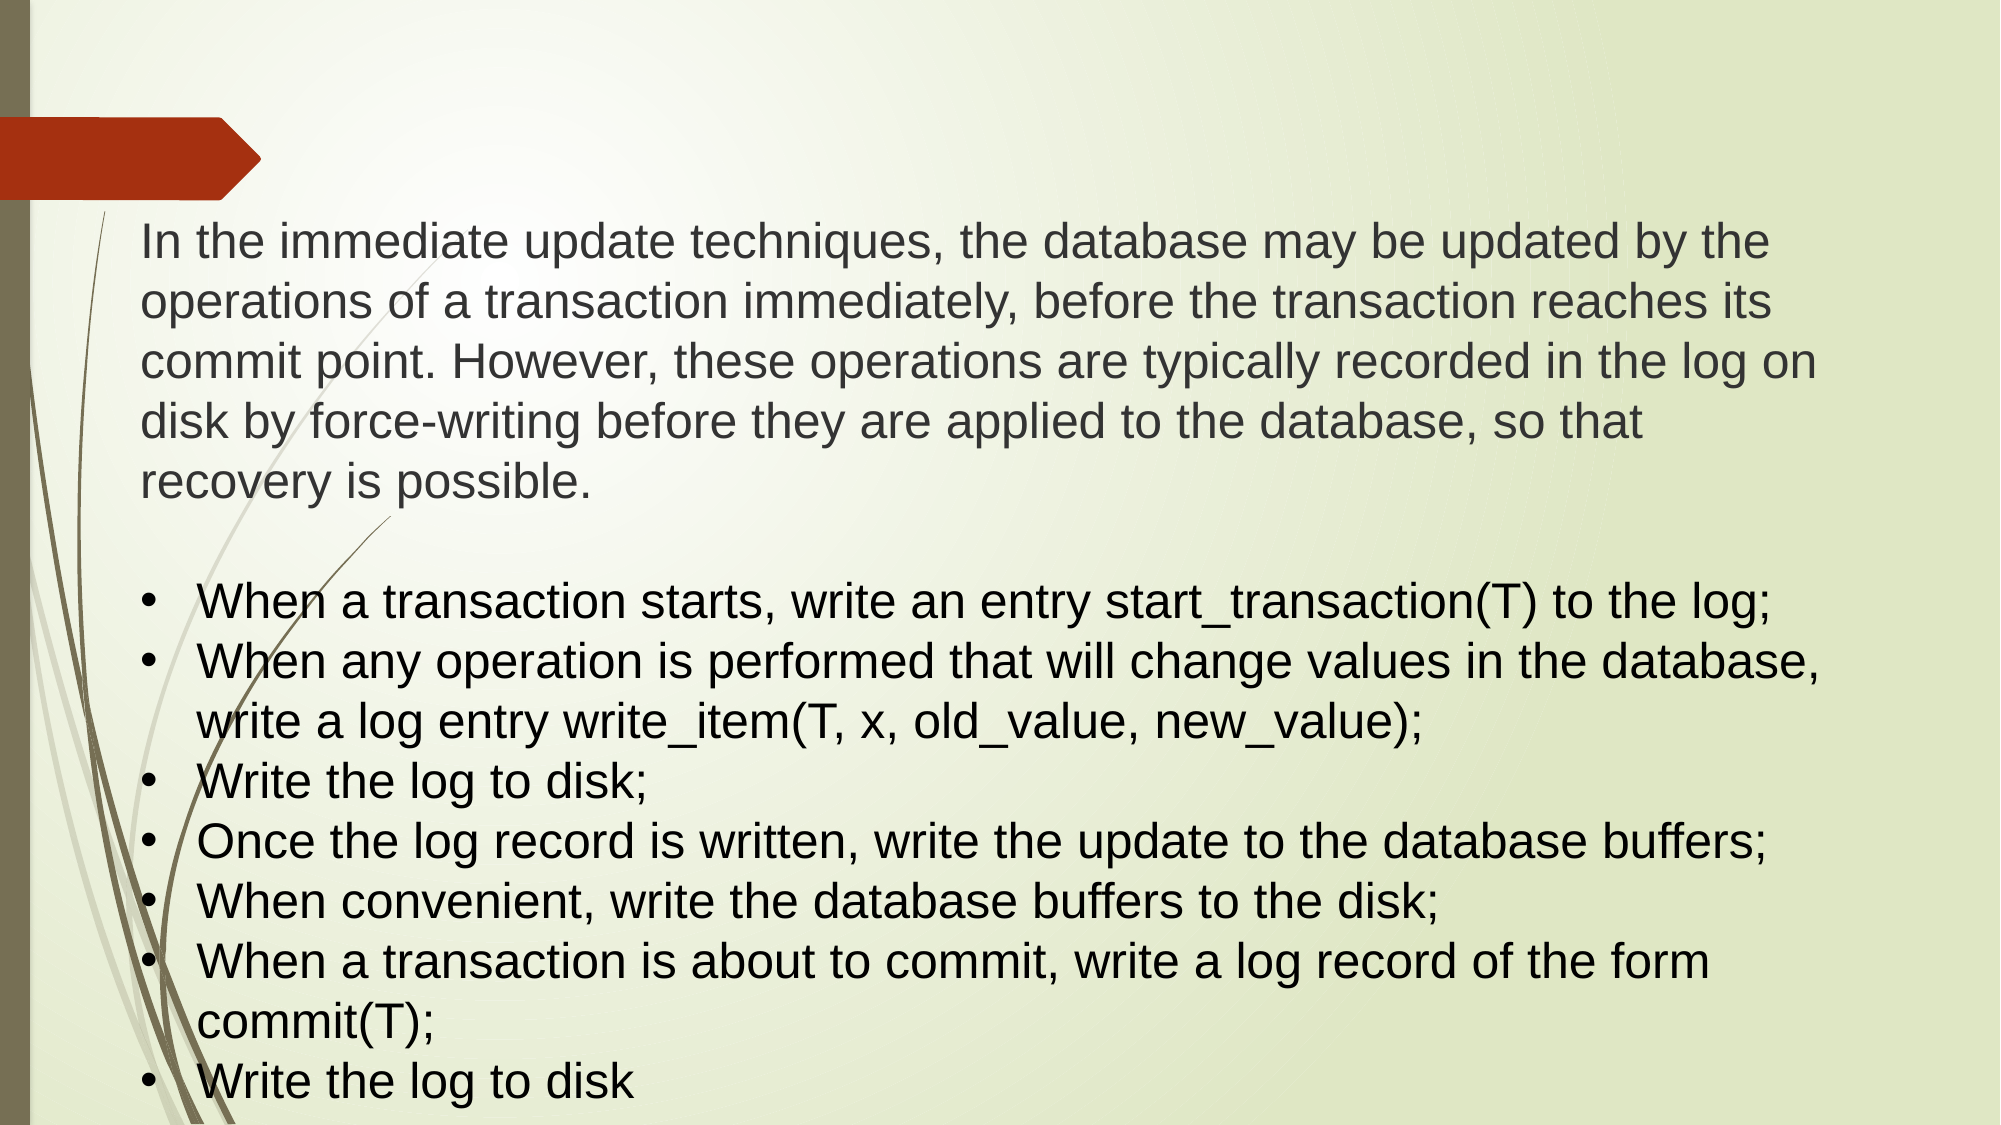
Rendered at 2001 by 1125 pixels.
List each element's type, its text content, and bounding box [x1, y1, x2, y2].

text_box In the immediate update techniques, the database may be updated by the operations of a transaction immediately, before the transaction reaches its commit point. However, these operations are typically recorded in the log on disk by force-writing before they are applied to the database, so that recovery is possible. When a transaction starts, write an entry start_transaction(T) to the log; When any operation is performed that will change values in the database, write a log entry write_item(T, x, old_value, new_value); Write the log to disk; Once the log record is written, write the update to the database buffers; When convenient, write the database buffers to the disk; When a transaction is about to commit, write a log record of the form commit(T); Write the log to disk [125, 201, 1847, 1125]
